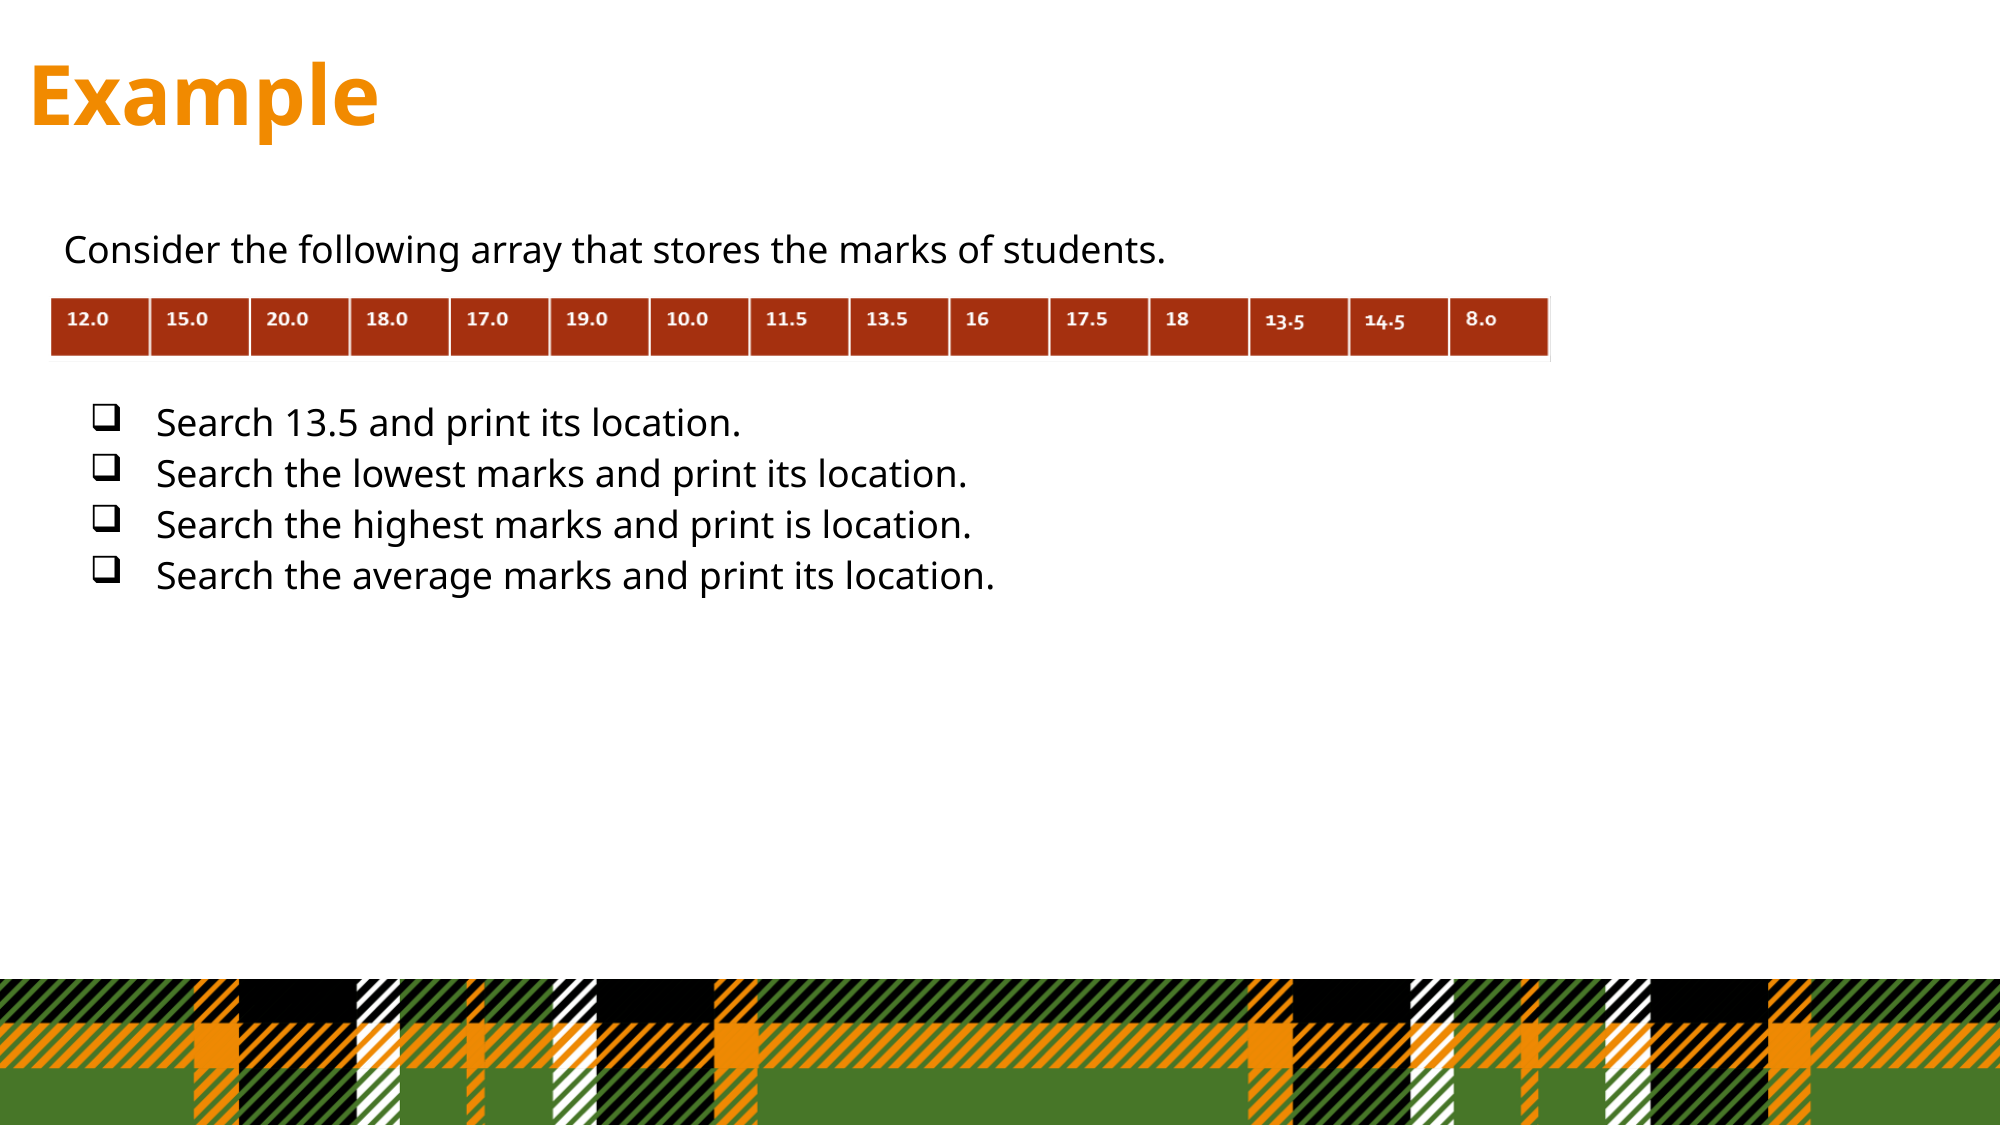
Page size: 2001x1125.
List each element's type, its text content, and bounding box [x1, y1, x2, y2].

picture [0, 979, 2000, 1125]
list Consider the following array that stores the marks of students. Search 13.5 and print its location. Search the lowest marks and print its location. Search the highest marks and print is location. Search the average marks and print its location. [0, 223, 1750, 774]
picture [48, 295, 1554, 363]
title Example [12, 46, 1750, 153]
